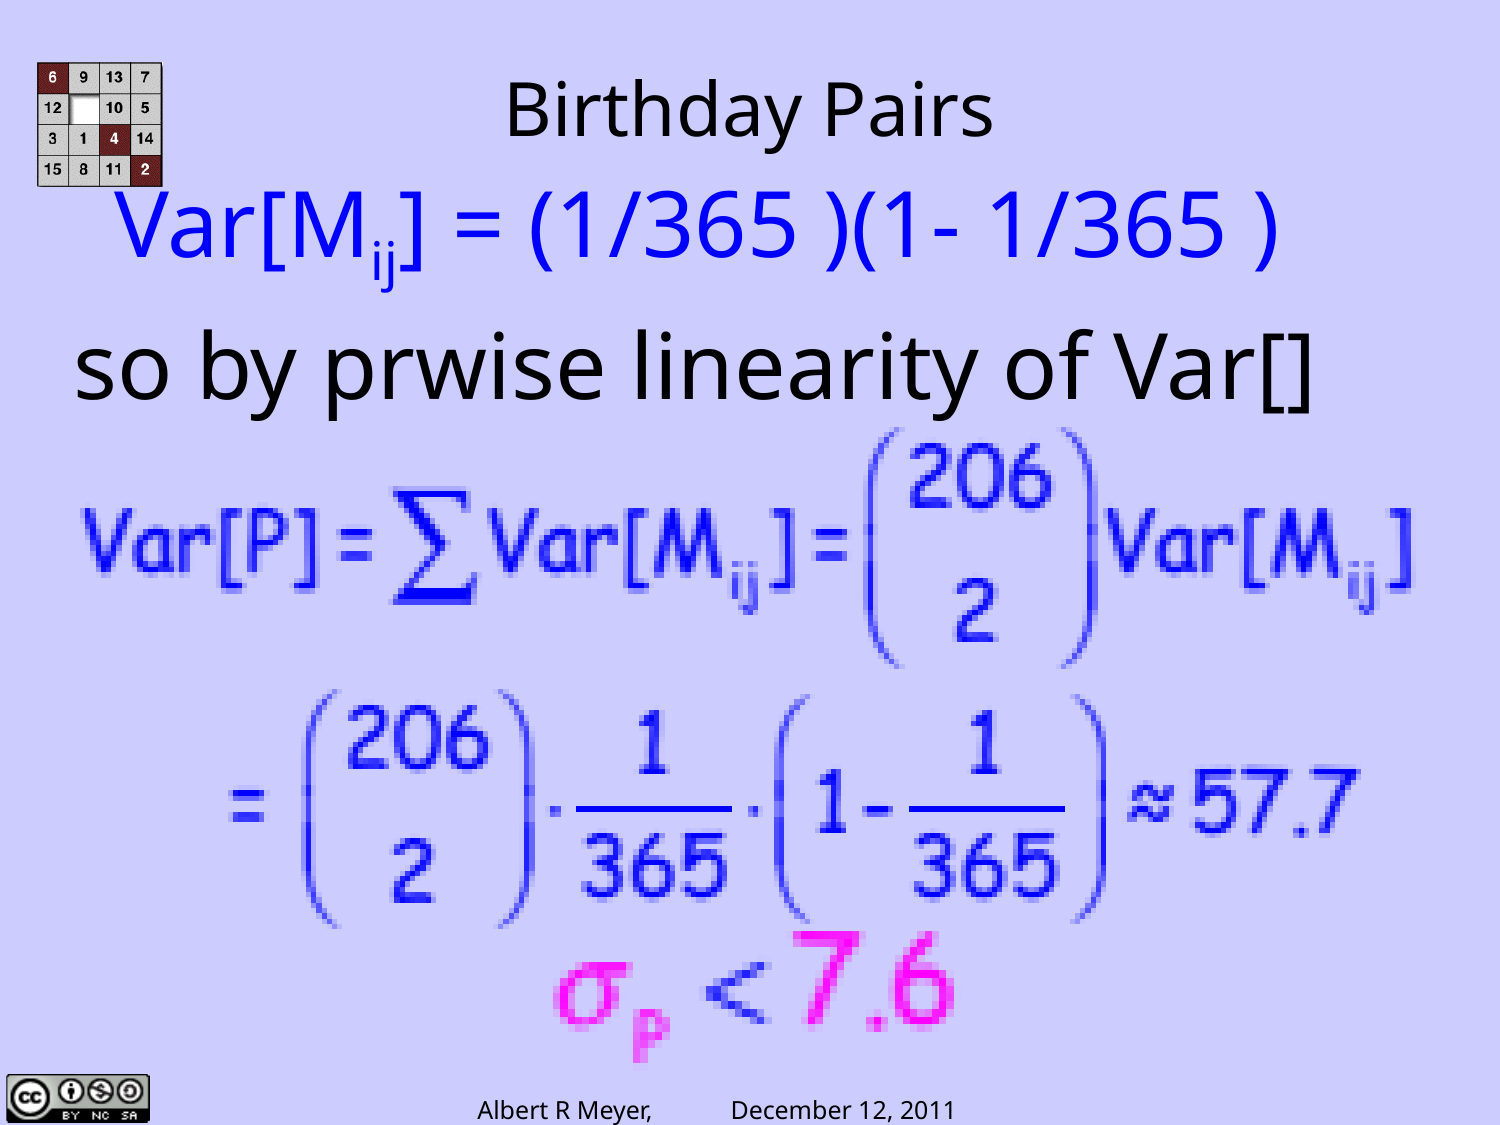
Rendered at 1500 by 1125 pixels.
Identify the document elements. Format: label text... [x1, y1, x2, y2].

title Birthday Pairs [212, 37, 1288, 158]
picture [37, 62, 163, 187]
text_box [539, 893, 963, 1073]
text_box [134, 683, 1367, 936]
picture [6, 1074, 150, 1123]
list so by prwise linearity of Var[] [58, 289, 1413, 463]
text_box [70, 411, 1422, 676]
text_box Var[Mij] = (1/365 )(1- 1/365 ) [99, 158, 1398, 299]
